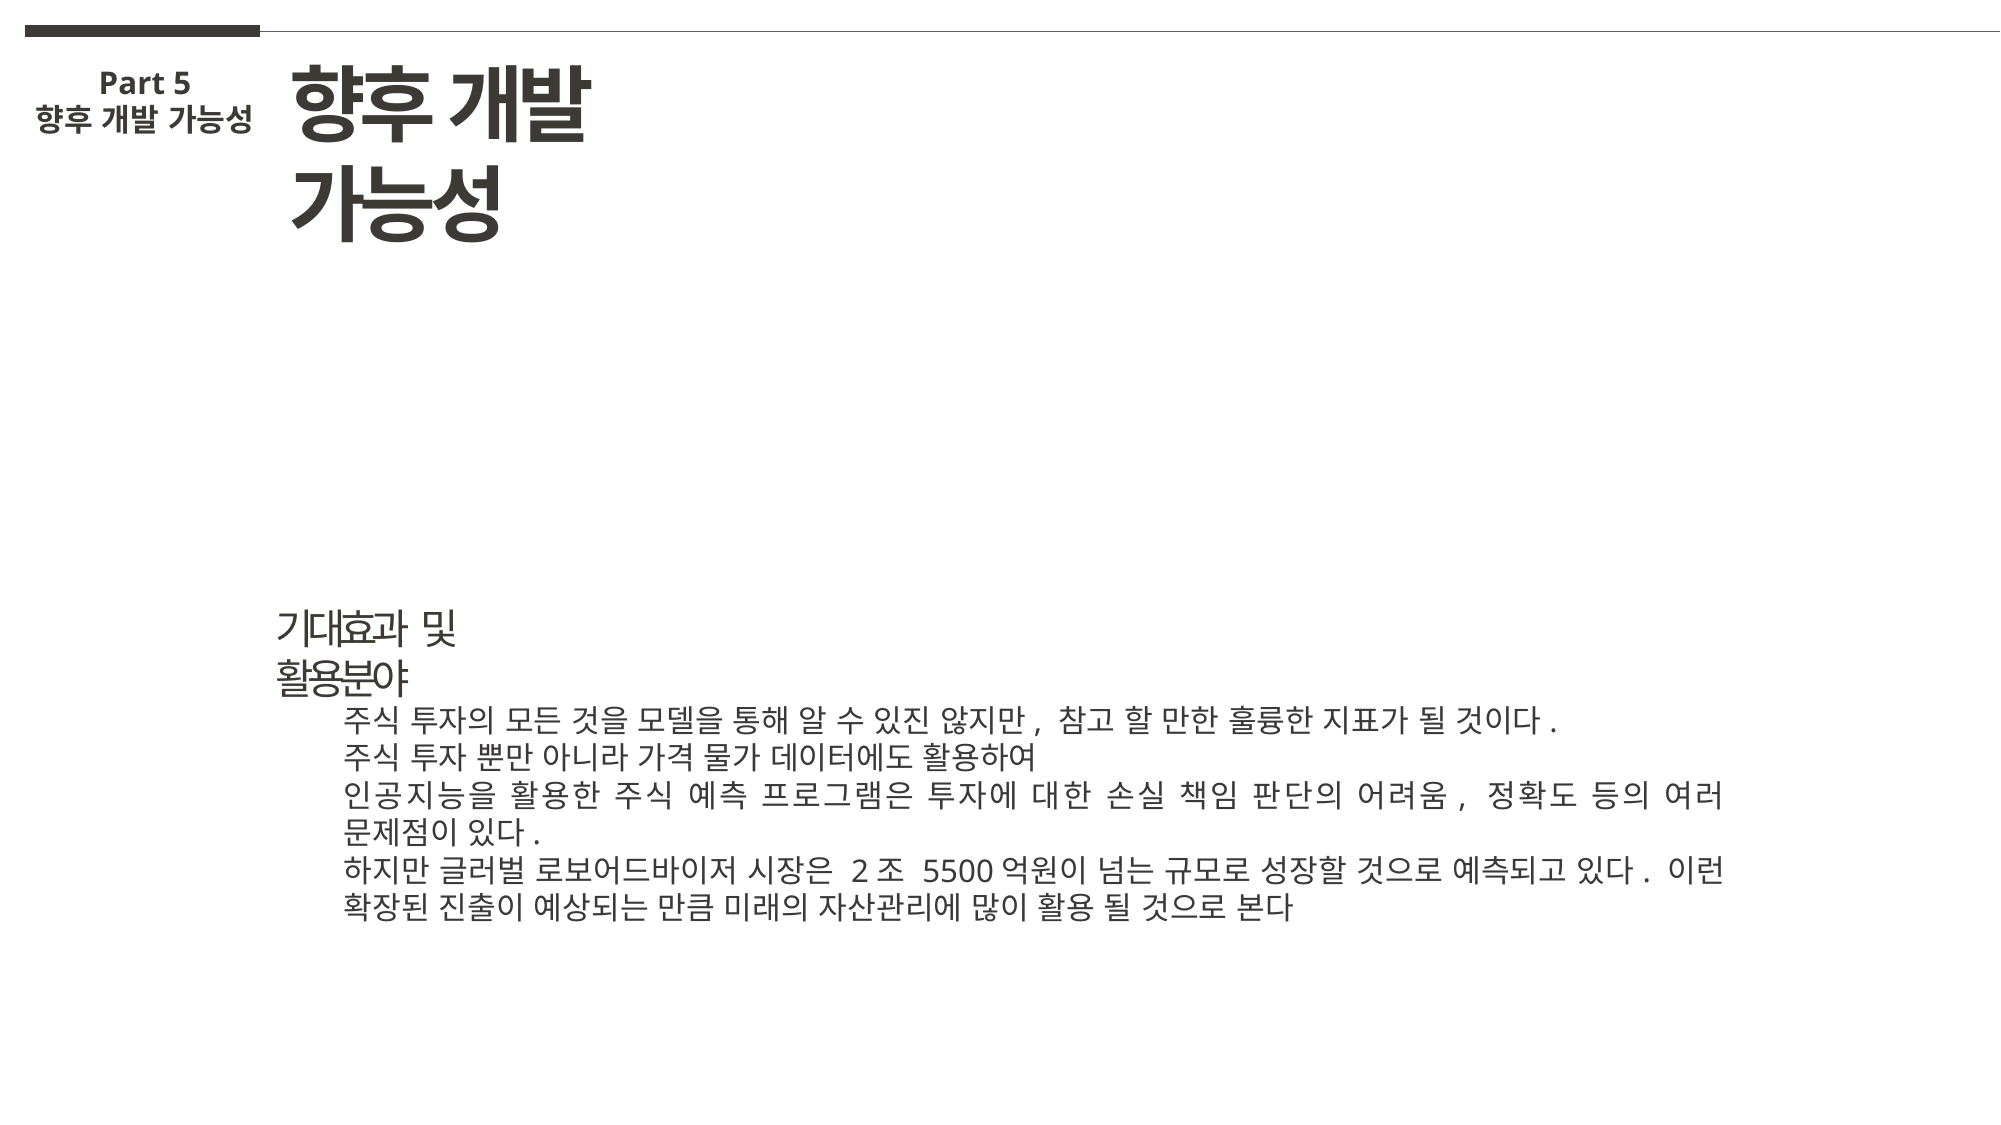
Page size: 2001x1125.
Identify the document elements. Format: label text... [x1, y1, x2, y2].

text_box 기대효과 및 활용분야 [260, 595, 600, 711]
text_box 주식 투자의 모든 것을 모델을 통해 알 수 있진 않지만, 참고 할 만한 훌륭한 지표가 될 것이다. 주식 투자 뿐만 아니라 가격 물가 데이터에도 활용하여 인공지능을 활용한 주식 예측 프로그램은 투자에 대한 손실 책임 판단의 어려움, 정확도 등의 여러 문제점이 있다. 하지만 글러벌 로보어드바이저 시장은 2조 5500억원이 넘는 규모로 성장할 것으로 예측되고 있다. 이런 확장된 진출이 예상되는 만큼 미래의 자산관리에 많이 활용 될 것으로 본다 [329, 693, 1740, 934]
text_box 향후 개발 가능성 [275, 44, 835, 260]
text_box Part 5 향후 개발 가능성 [17, 55, 273, 146]
